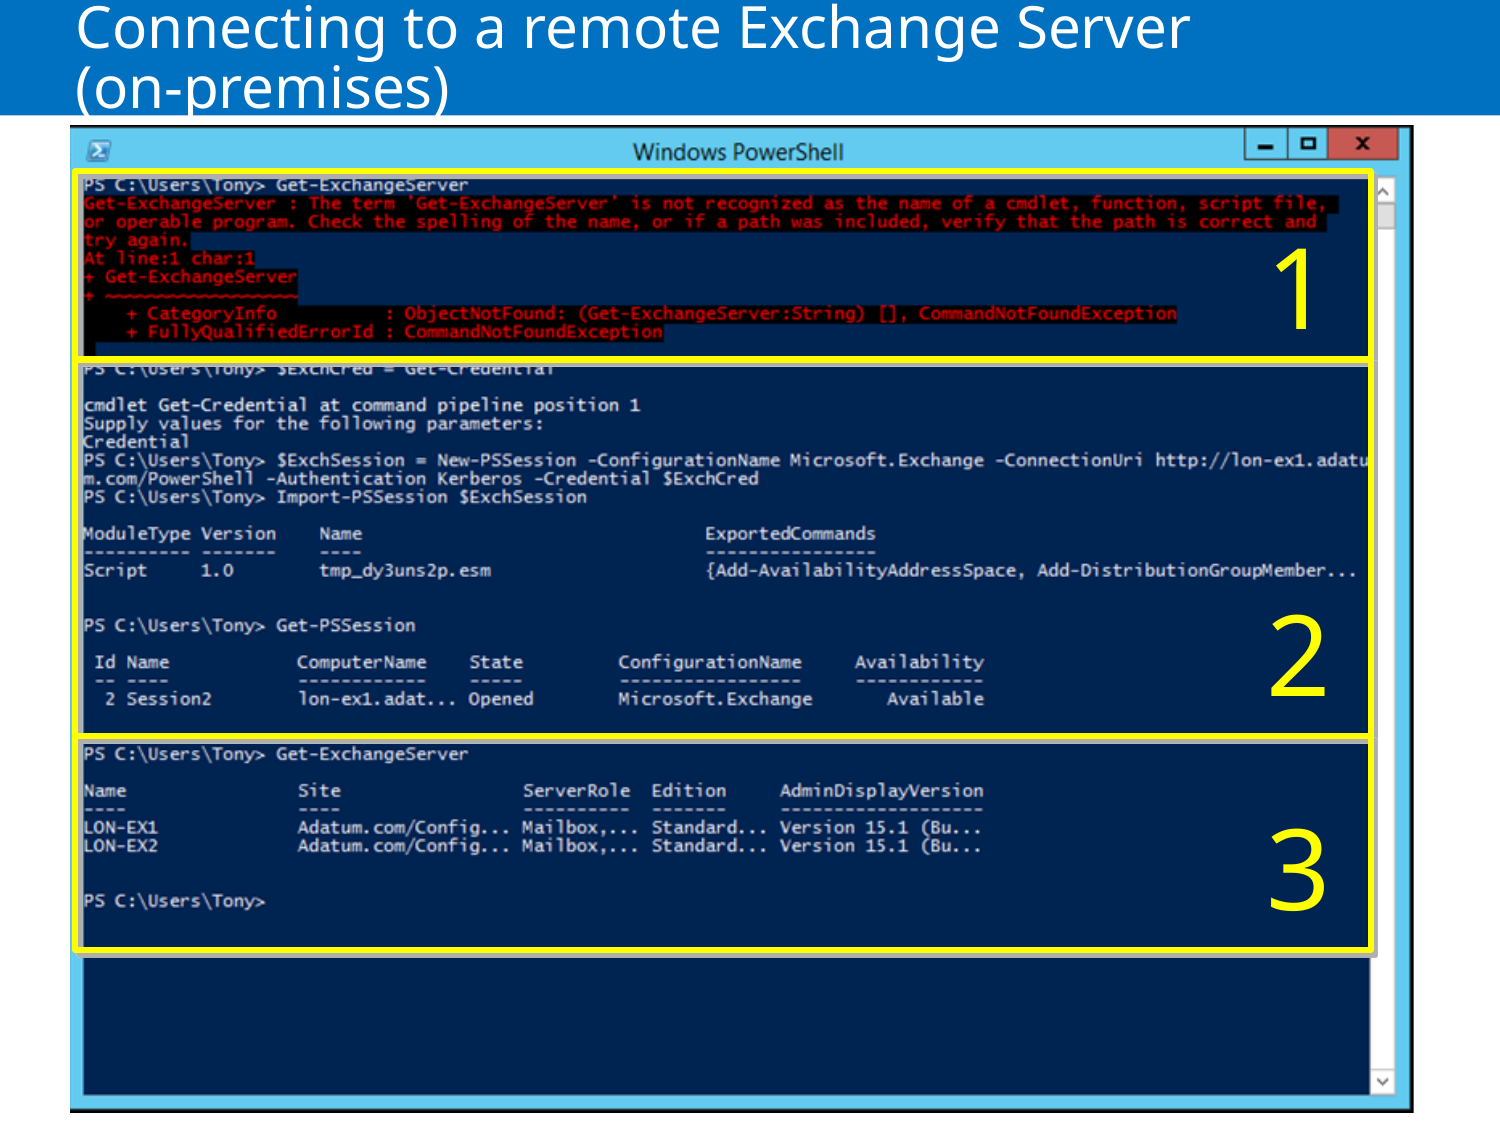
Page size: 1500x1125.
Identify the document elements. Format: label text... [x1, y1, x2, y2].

title Connecting to a remote Exchange Server (on-premises) [75, 0, 1351, 122]
picture [69, 124, 1414, 1113]
